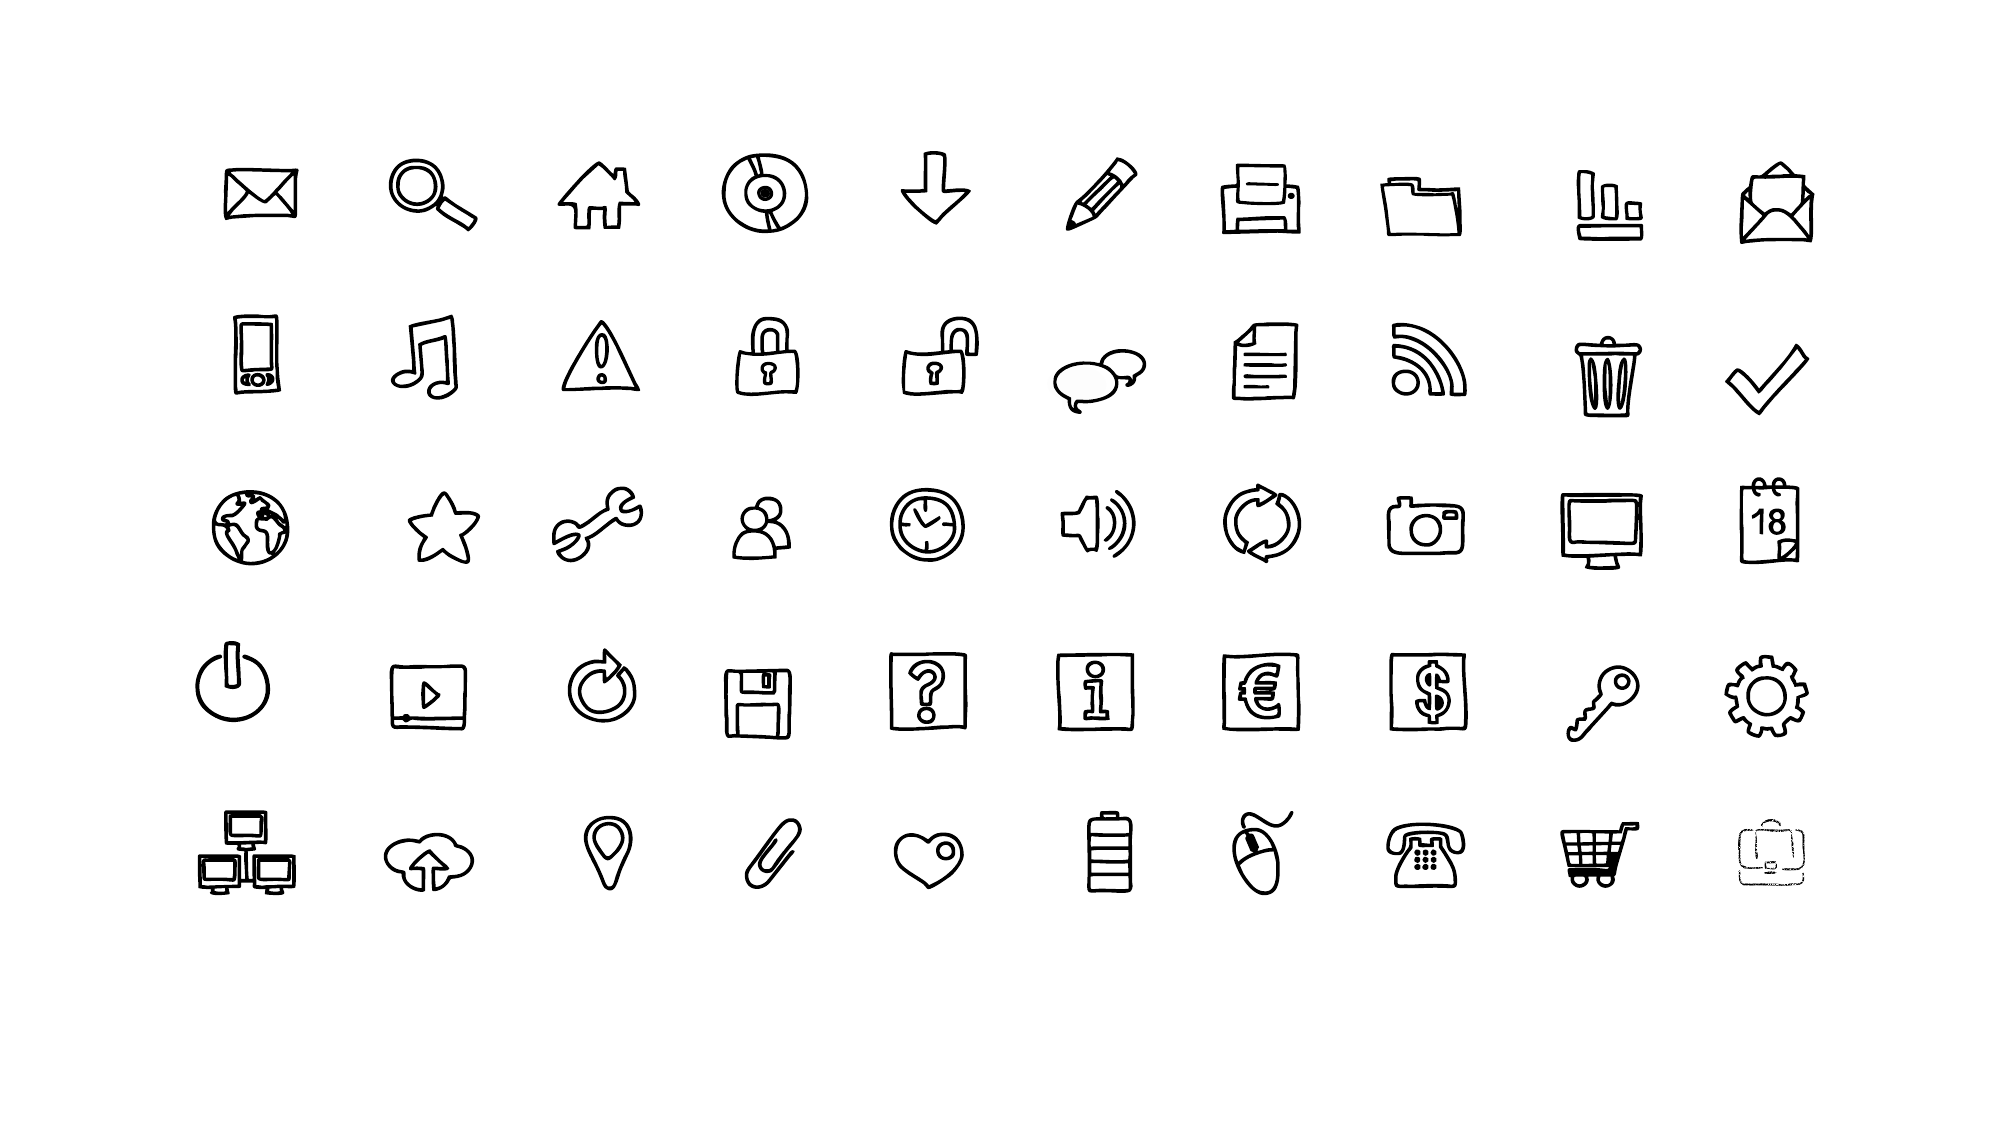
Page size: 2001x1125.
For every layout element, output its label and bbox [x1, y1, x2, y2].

text_box [1725, 343, 1810, 416]
text_box [1386, 496, 1465, 556]
text_box [561, 320, 641, 392]
text_box [1574, 335, 1643, 418]
text_box [1232, 811, 1294, 896]
text_box [893, 832, 964, 890]
text_box [1386, 822, 1466, 889]
text_box [390, 314, 458, 400]
text_box [388, 158, 478, 232]
text_box [557, 161, 641, 230]
text_box [1231, 322, 1299, 401]
text_box [1065, 157, 1138, 231]
text_box [1576, 170, 1644, 241]
text_box [888, 651, 968, 731]
text_box [732, 496, 791, 561]
text_box [232, 314, 282, 395]
text_box [744, 818, 802, 889]
text_box [1047, 370, 1067, 411]
text_box [1739, 477, 1800, 565]
text_box [721, 153, 809, 234]
text_box [1380, 176, 1462, 237]
text_box [383, 832, 475, 892]
text_box [1057, 366, 1107, 402]
text_box [1391, 322, 1467, 397]
text_box [1223, 483, 1302, 564]
text_box [900, 151, 971, 225]
text_box [889, 487, 965, 562]
text_box [1560, 821, 1640, 888]
text_box [735, 316, 800, 396]
text_box [197, 810, 296, 896]
text_box [583, 815, 633, 891]
text_box [1053, 349, 1147, 414]
text_box [567, 648, 637, 723]
text_box [1566, 665, 1640, 742]
text_box [1222, 652, 1301, 732]
text_box [389, 664, 468, 731]
text_box [723, 668, 792, 740]
text_box [223, 167, 299, 221]
picture [1738, 819, 1805, 886]
text_box [552, 486, 644, 563]
text_box [1060, 490, 1136, 558]
text_box [1724, 654, 1809, 738]
text_box [901, 316, 979, 396]
text_box [407, 491, 481, 564]
text_box [1739, 161, 1815, 244]
text_box [1087, 810, 1133, 893]
text_box [1220, 163, 1301, 235]
text_box [1389, 652, 1468, 732]
text_box [1560, 492, 1643, 570]
text_box [1055, 652, 1135, 732]
text_box [211, 490, 290, 566]
text_box [195, 641, 271, 722]
